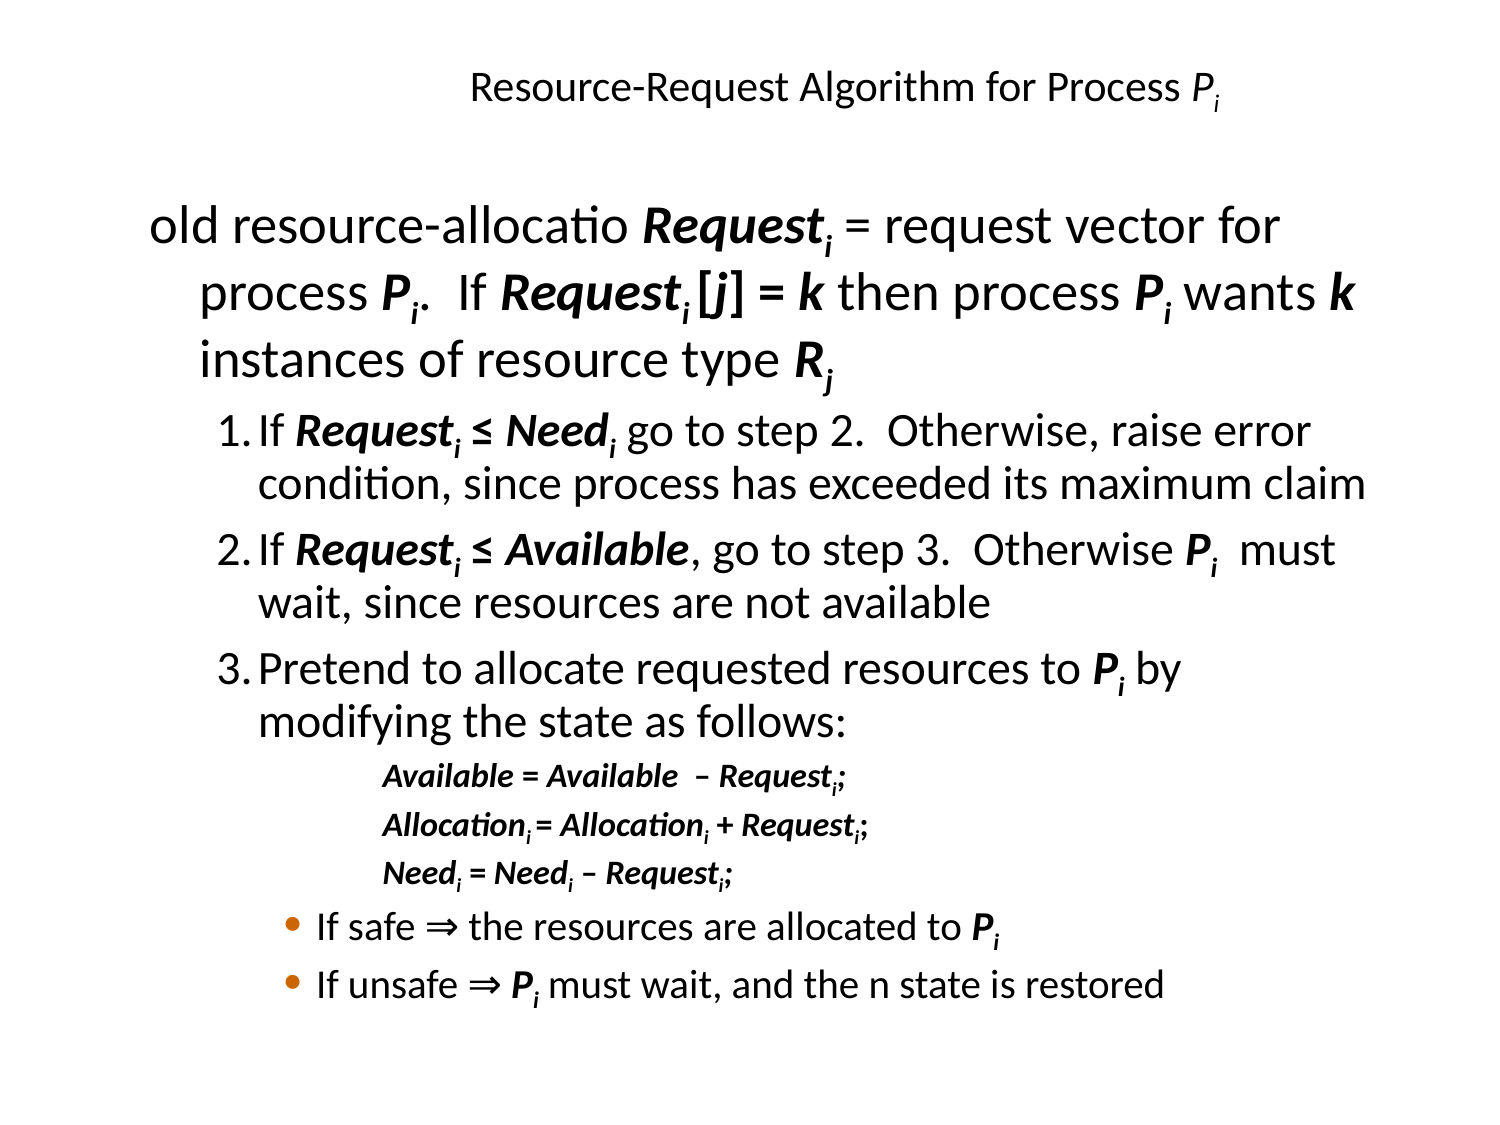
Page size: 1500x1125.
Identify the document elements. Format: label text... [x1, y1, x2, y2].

title Resource-Request Algorithm for Process Pi [194, 50, 1495, 125]
list old resource-allocatio Requesti = request vector for process Pi. If Requesti [j] = k then process Pi wants k instances of resource type Rj 1. If Requesti ≤ Needi go to step 2. Otherwise, raise error condition, since process has exceeded its maximum claim 2. If Requesti ≤ Available, go to step 3. Otherwise Pi must wait, since resources are not available 3. Pretend to allocate requested resources to Pi by modifying the state as follows: Available = Available – Requesti; Allocationi = Allocationi + Requesti; Needi = Needi – Requesti; If safe ⇒ the resources are allocated to Pi If unsafe ⇒ Pi must wait, and the n state is restored [134, 182, 1389, 1038]
